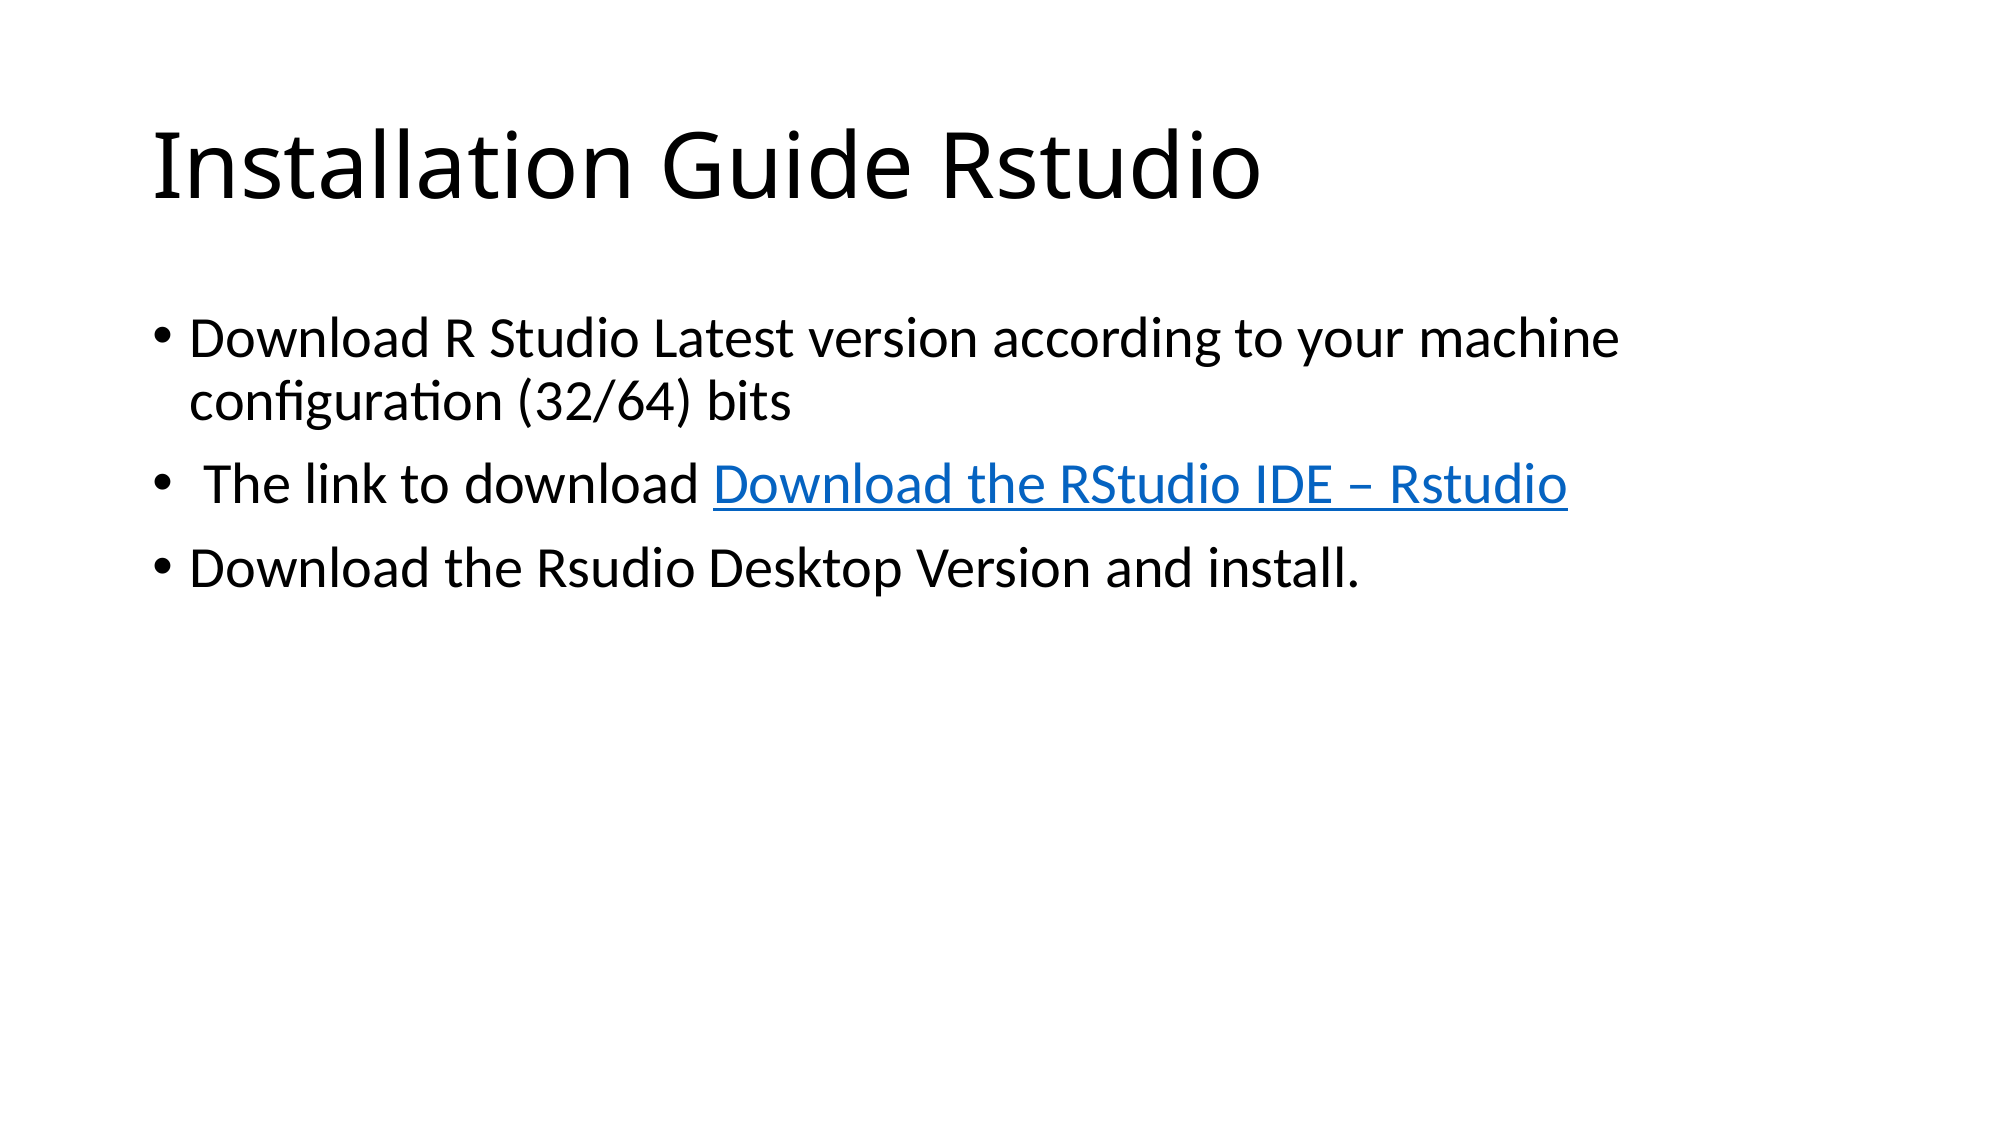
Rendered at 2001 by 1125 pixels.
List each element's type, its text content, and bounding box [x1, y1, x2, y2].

title Installation Guide Rstudio [137, 59, 1863, 278]
list Download R Studio Latest version according to your machine configuration (32/64) bits The link to download Download the RStudio IDE – Rstudio Download the Rsudio Desktop Version and install. [137, 299, 1863, 1014]
